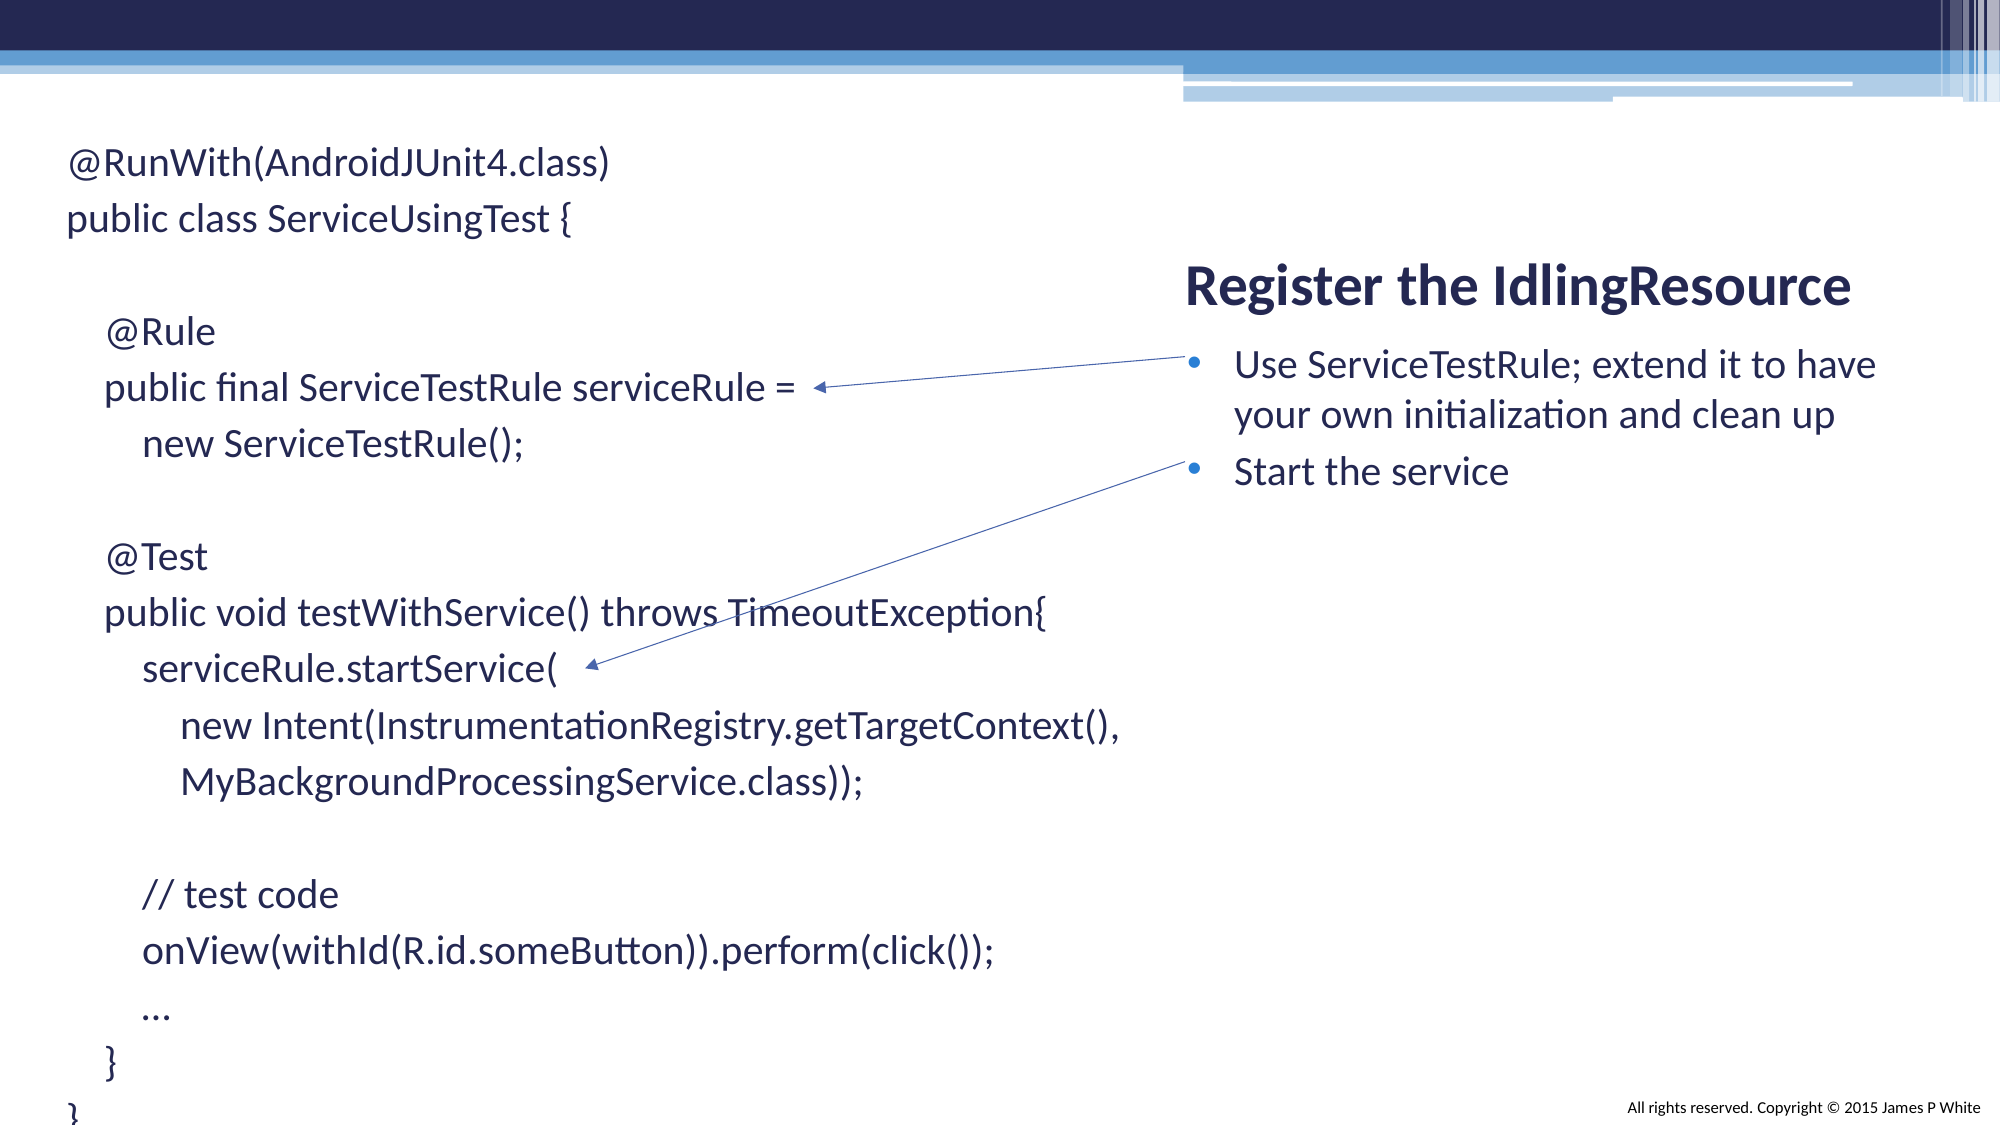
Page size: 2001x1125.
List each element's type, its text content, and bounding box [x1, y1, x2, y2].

title Register the IdlingResource [1170, 180, 1911, 325]
list Use ServiceTestRule; extend it to have your own initialization and clean up Start the service [1170, 329, 1911, 1082]
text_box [584, 461, 1185, 669]
list @RunWith(AndroidJUnit4.class) public class ServiceUsingTest { @Rule public final ServiceTestRule serviceRule = new ServiceTestRule(); @Test public void testWithService() throws TimeoutException{ serviceRule.startService( new Intent(InstrumentationRegistry.getTargetContext(), MyBackgroundProcessingService.class)); // test code onView(withId(R.id.someButton)).perform(click()); … } } [33, 127, 1150, 1080]
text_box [813, 356, 1185, 389]
